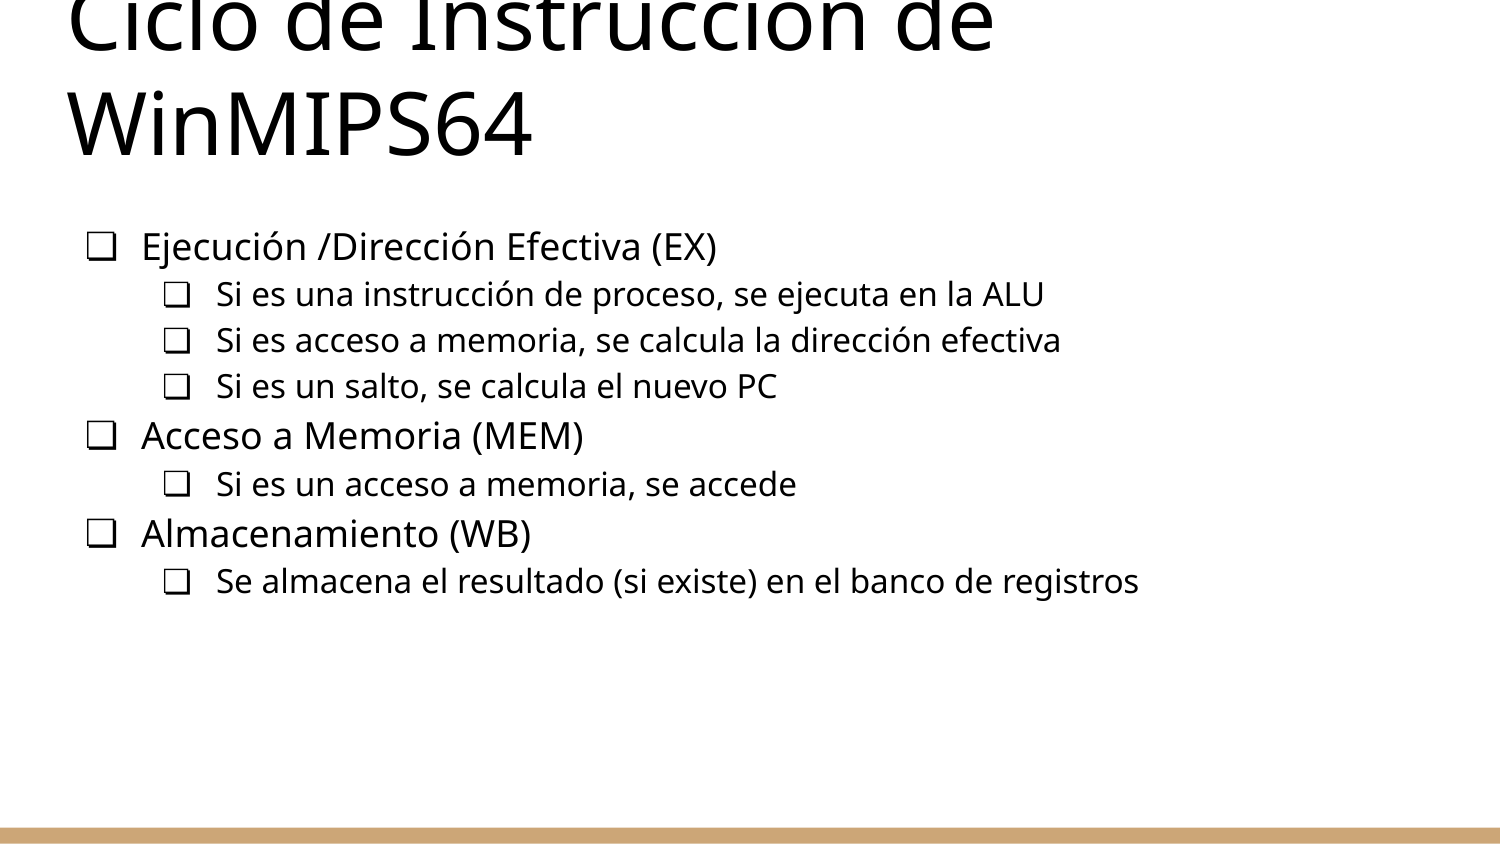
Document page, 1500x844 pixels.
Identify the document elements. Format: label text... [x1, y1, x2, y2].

list Ejecución /Dirección Efectiva (EX) Si es una instrucción de proceso, se ejecuta en la ALU Si es acceso a memoria, se calcula la dirección efectiva Si es un salto, se calcula el nuevo PC Acceso a Memoria (MEM) Si es un acceso a memoria, se accede Almacenamiento (WB) Se almacena el resultado (si existe) en el banco de registros [51, 200, 1449, 752]
title Ciclo de Instrucción de WinMIPS64 [51, 51, 1449, 189]
